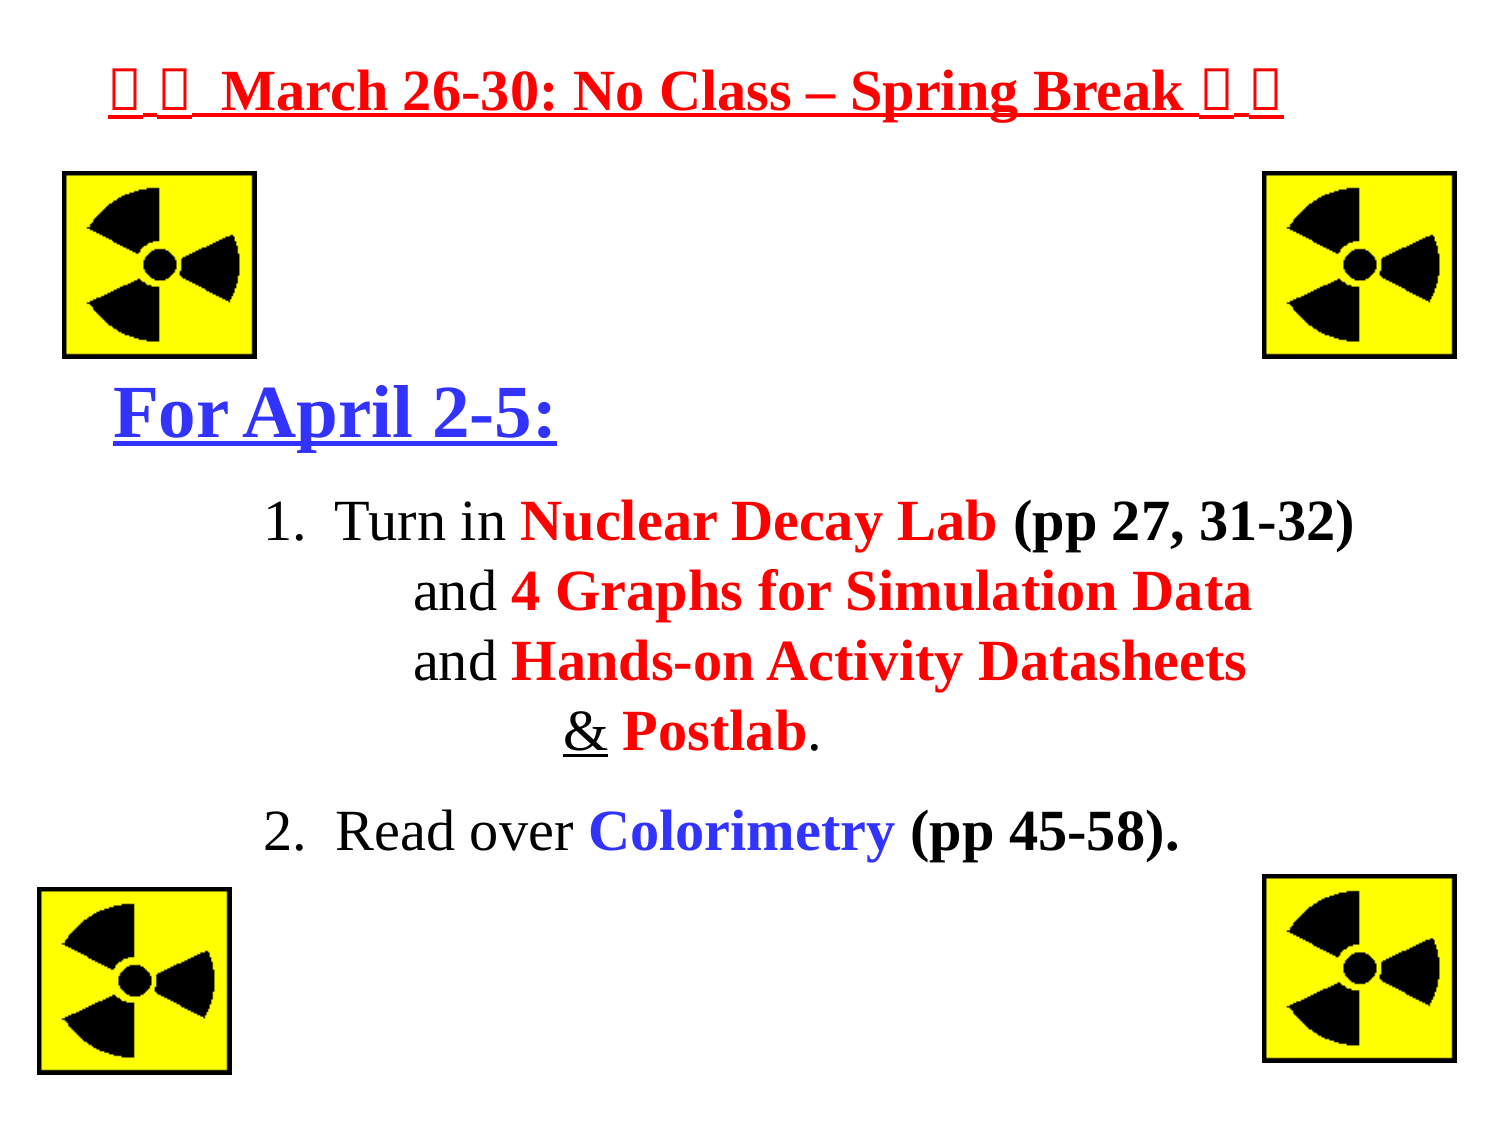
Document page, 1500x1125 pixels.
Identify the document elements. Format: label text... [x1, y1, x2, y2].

picture [37, 887, 232, 1076]
text_box For April 2-5: 1. Turn in Nuclear Decay Lab (pp 27, 31-32) and 4 Graphs for Simulation Data and Hands-on Activity Datasheets & Postlab. 2. Read over Colorimetry (pp 45-58). [98, 354, 1402, 870]
picture [1262, 874, 1457, 1063]
picture [62, 170, 257, 359]
picture [1262, 170, 1457, 359]
text_box   March 26-30: No Class – Spring Break   [92, 44, 1407, 129]
